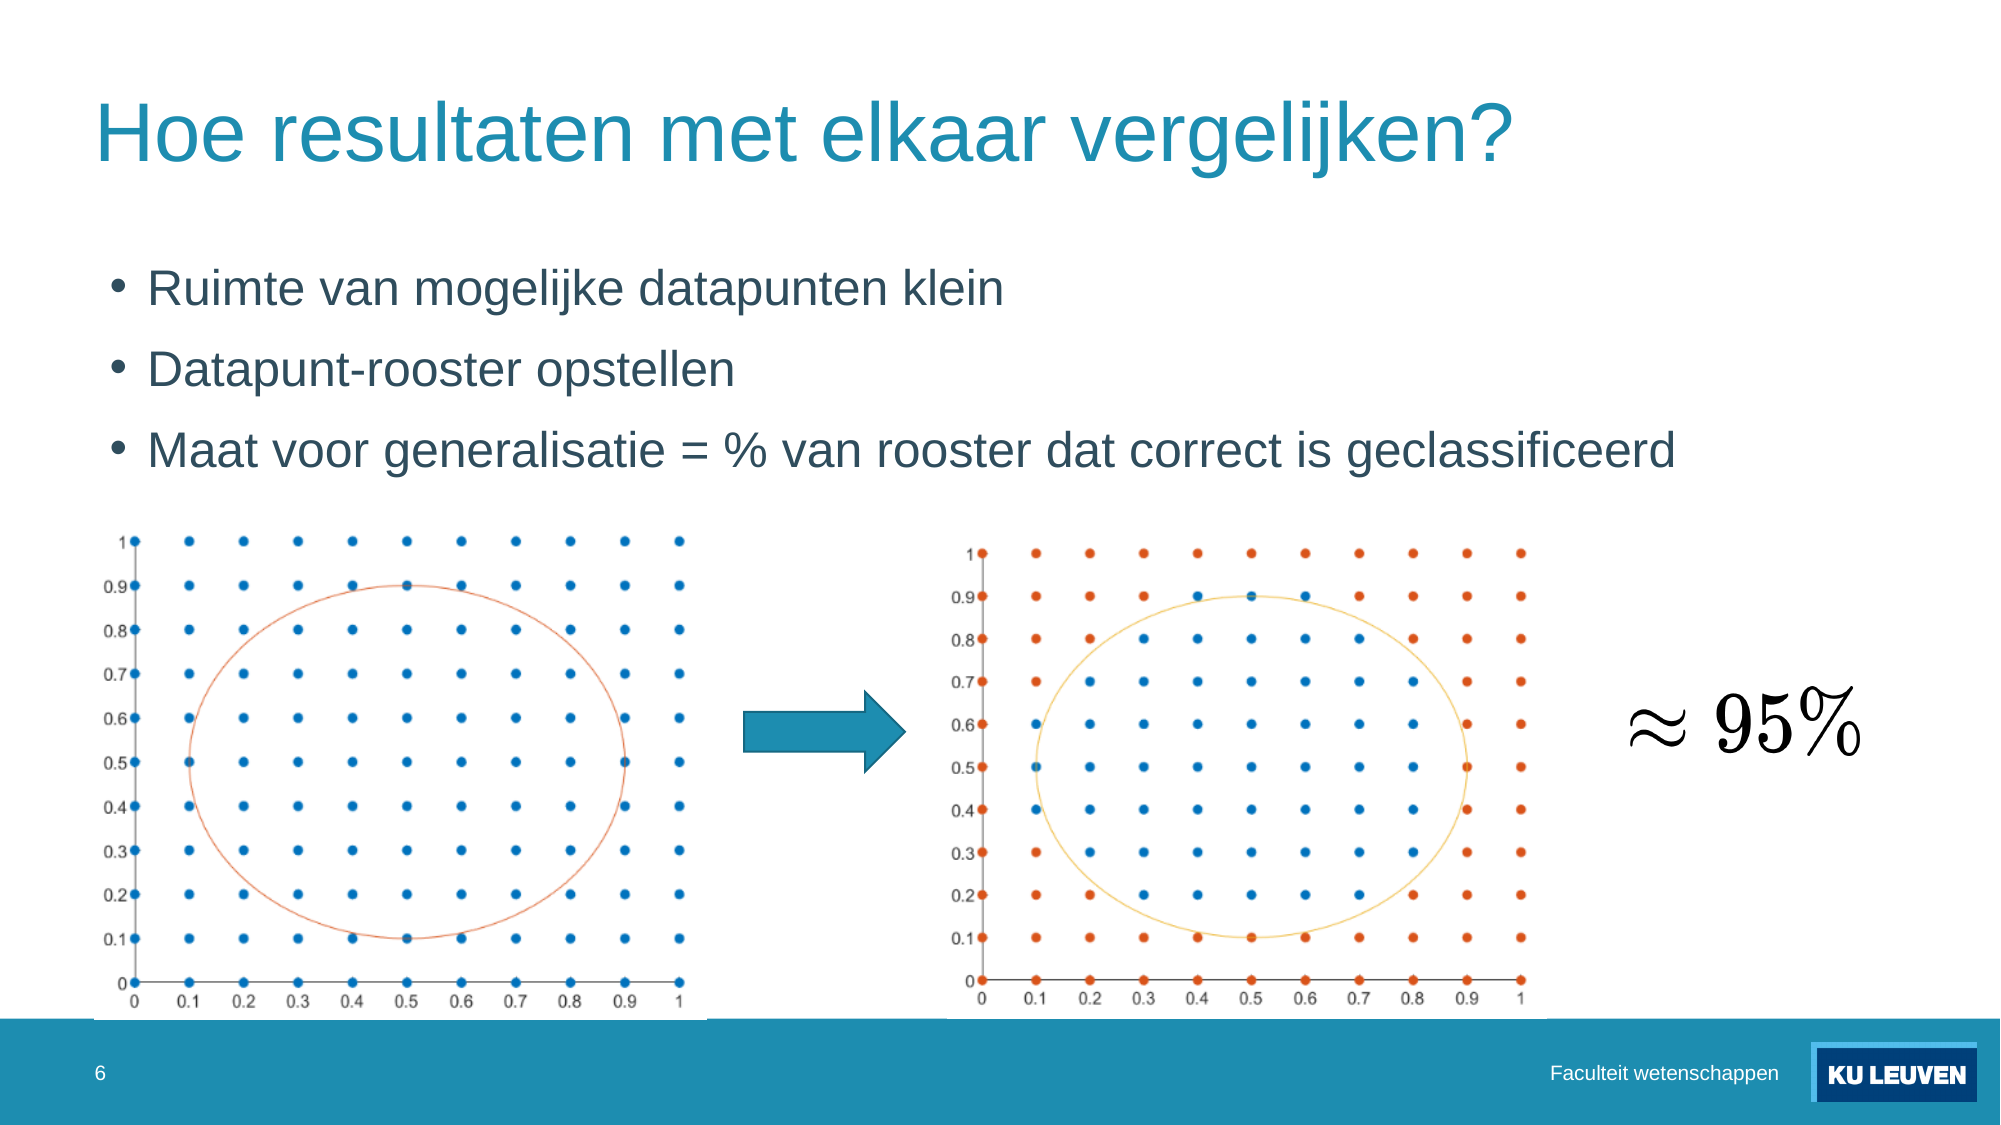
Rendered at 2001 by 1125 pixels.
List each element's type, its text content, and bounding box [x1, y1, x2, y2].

picture [947, 525, 1547, 1020]
picture [1625, 686, 1865, 756]
title Hoe resultaten met elkaar vergelijken? [94, 33, 1906, 223]
footer Faculteit wetenschappen [989, 1018, 1809, 1125]
list Ruimte van mogelijke datapunten klein Datapunt-rooster opstellen Maat voor generalisatie = % van rooster dat correct is geclassificeerd [94, 248, 1906, 981]
picture [1811, 1042, 1977, 1102]
text_box [743, 689, 907, 775]
slide_number 6 [94, 1020, 201, 1125]
picture [94, 508, 707, 1020]
